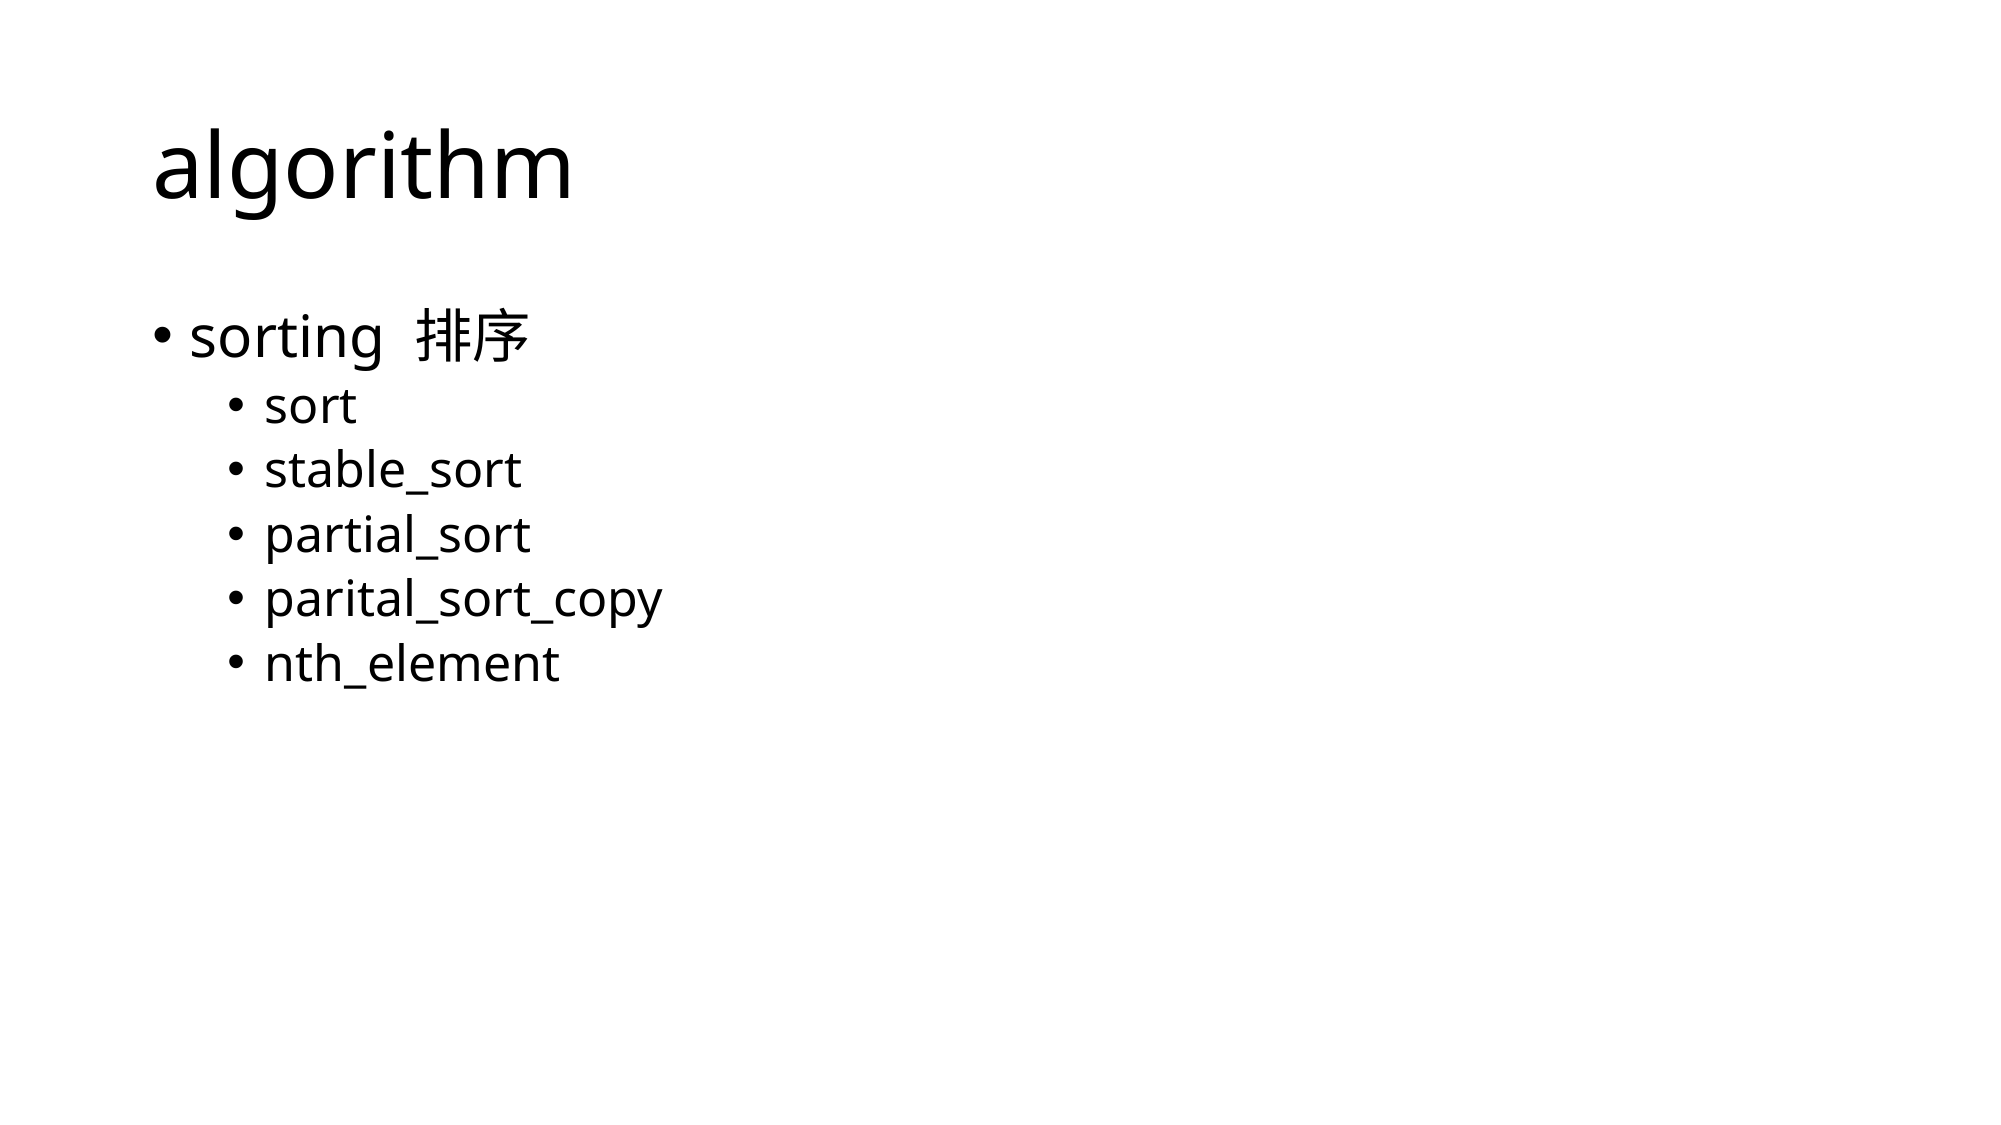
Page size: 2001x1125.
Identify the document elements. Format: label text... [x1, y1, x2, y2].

list sorting 排序 sort stable_sort partial_sort parital_sort_copy nth_element [137, 299, 1863, 1014]
title algorithm [137, 59, 1863, 278]
